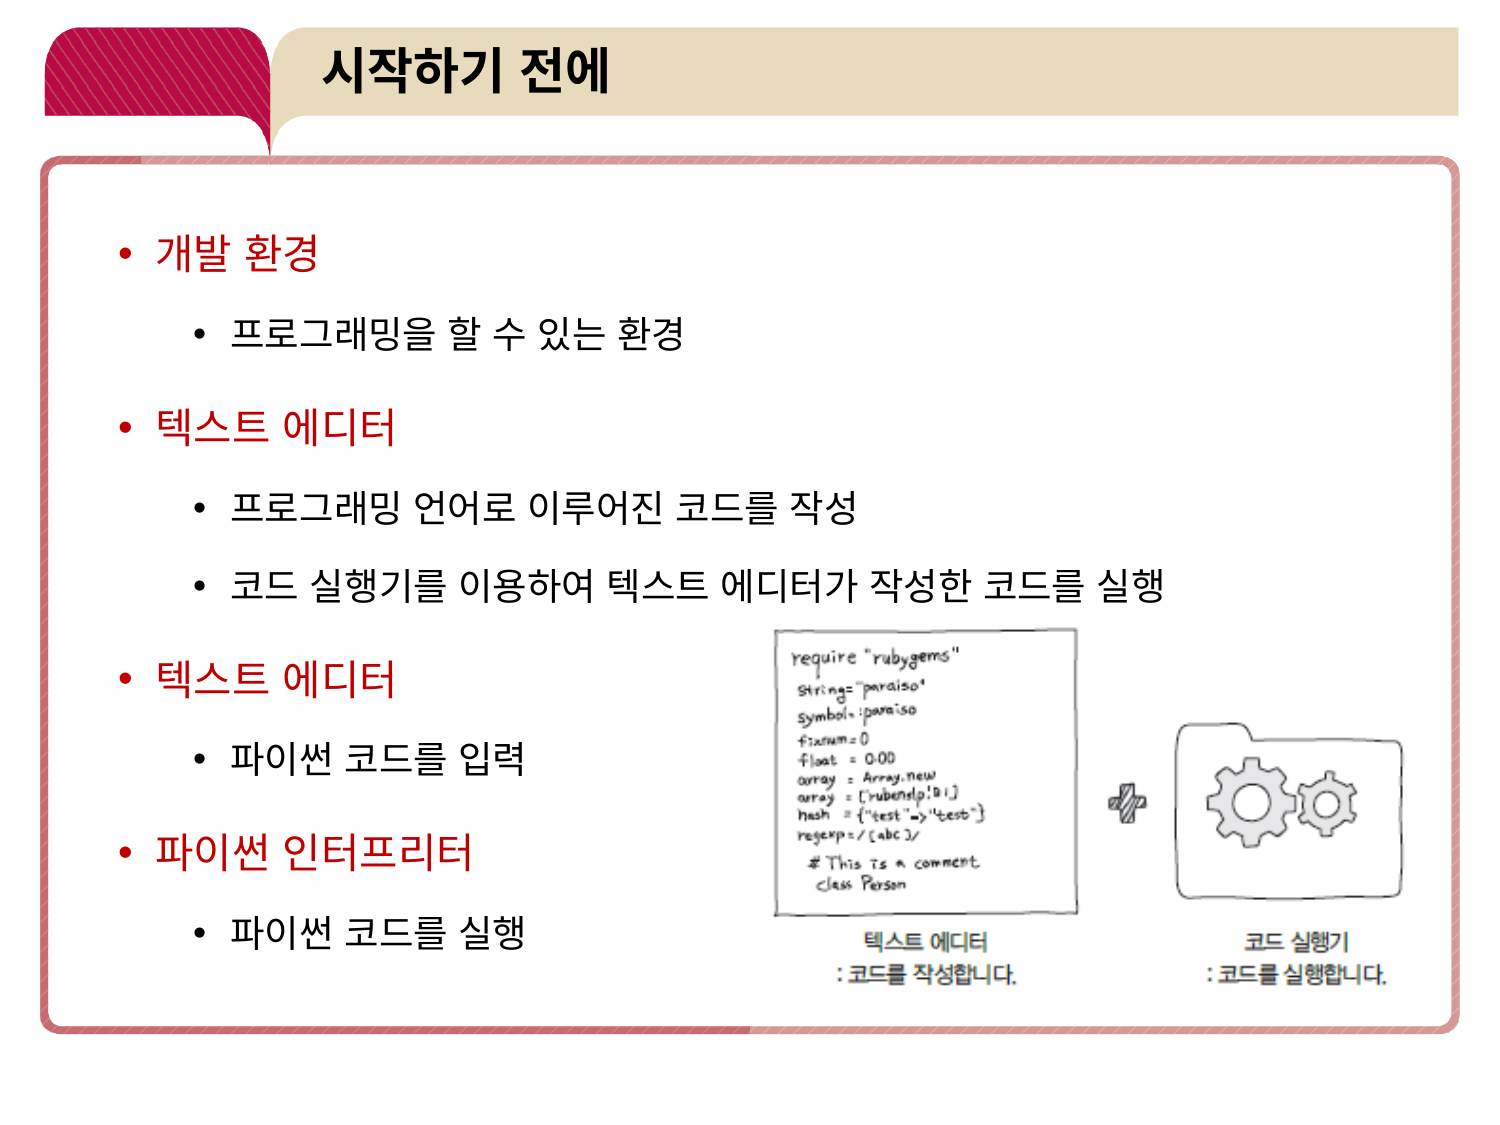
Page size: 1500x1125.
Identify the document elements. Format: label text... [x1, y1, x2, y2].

picture [0, 0, 1500, 1043]
title 시작하기 전에 [306, 42, 1385, 105]
list 개발 환경 프로그래밍을 할 수 있는 환경 텍스트 에디터 프로그래밍 언어로 이루어진 코드를 작성 코드 실행기를 이용하여 텍스트 에디터가 작성한 코드를 실행 텍스트 에디터 파이썬 코드를 입력 파이썬 인터프리터 파이썬 코드를 실행 [103, 195, 1397, 1014]
